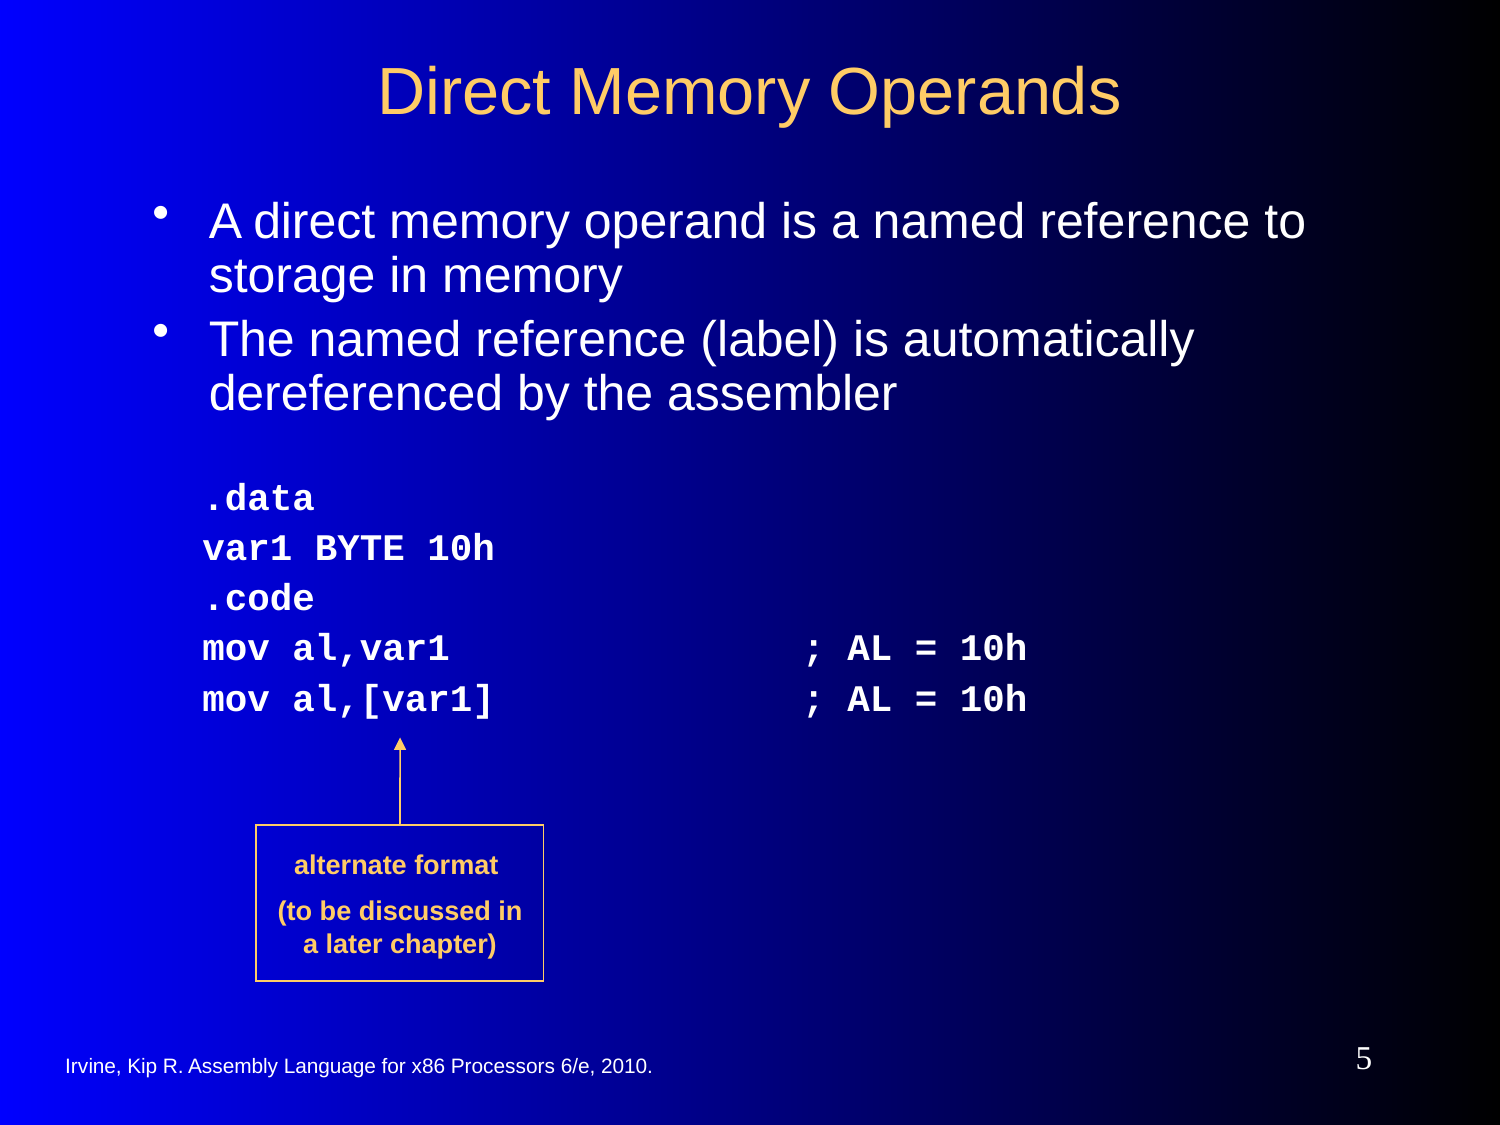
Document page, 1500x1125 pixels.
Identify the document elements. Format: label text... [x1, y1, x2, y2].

footer Irvine, Kip R. Assembly Language for x86 Processors 6/e, 2010. [50, 1040, 838, 1091]
slide_number 5 [1224, 1025, 1388, 1088]
title Direct Memory Operands [112, 37, 1388, 138]
text_box [393, 737, 407, 825]
text_box alternate format (to be discussed in a later chapter) [256, 825, 544, 981]
text_box .data var1 BYTE 10h .code mov al,var1 ; AL = 10h mov al,[var1] ; AL = 10h [187, 462, 1313, 763]
list A direct memory operand is a named reference to storage in memory The named reference (label) is automatically dereferenced by the assembler [137, 187, 1363, 450]
